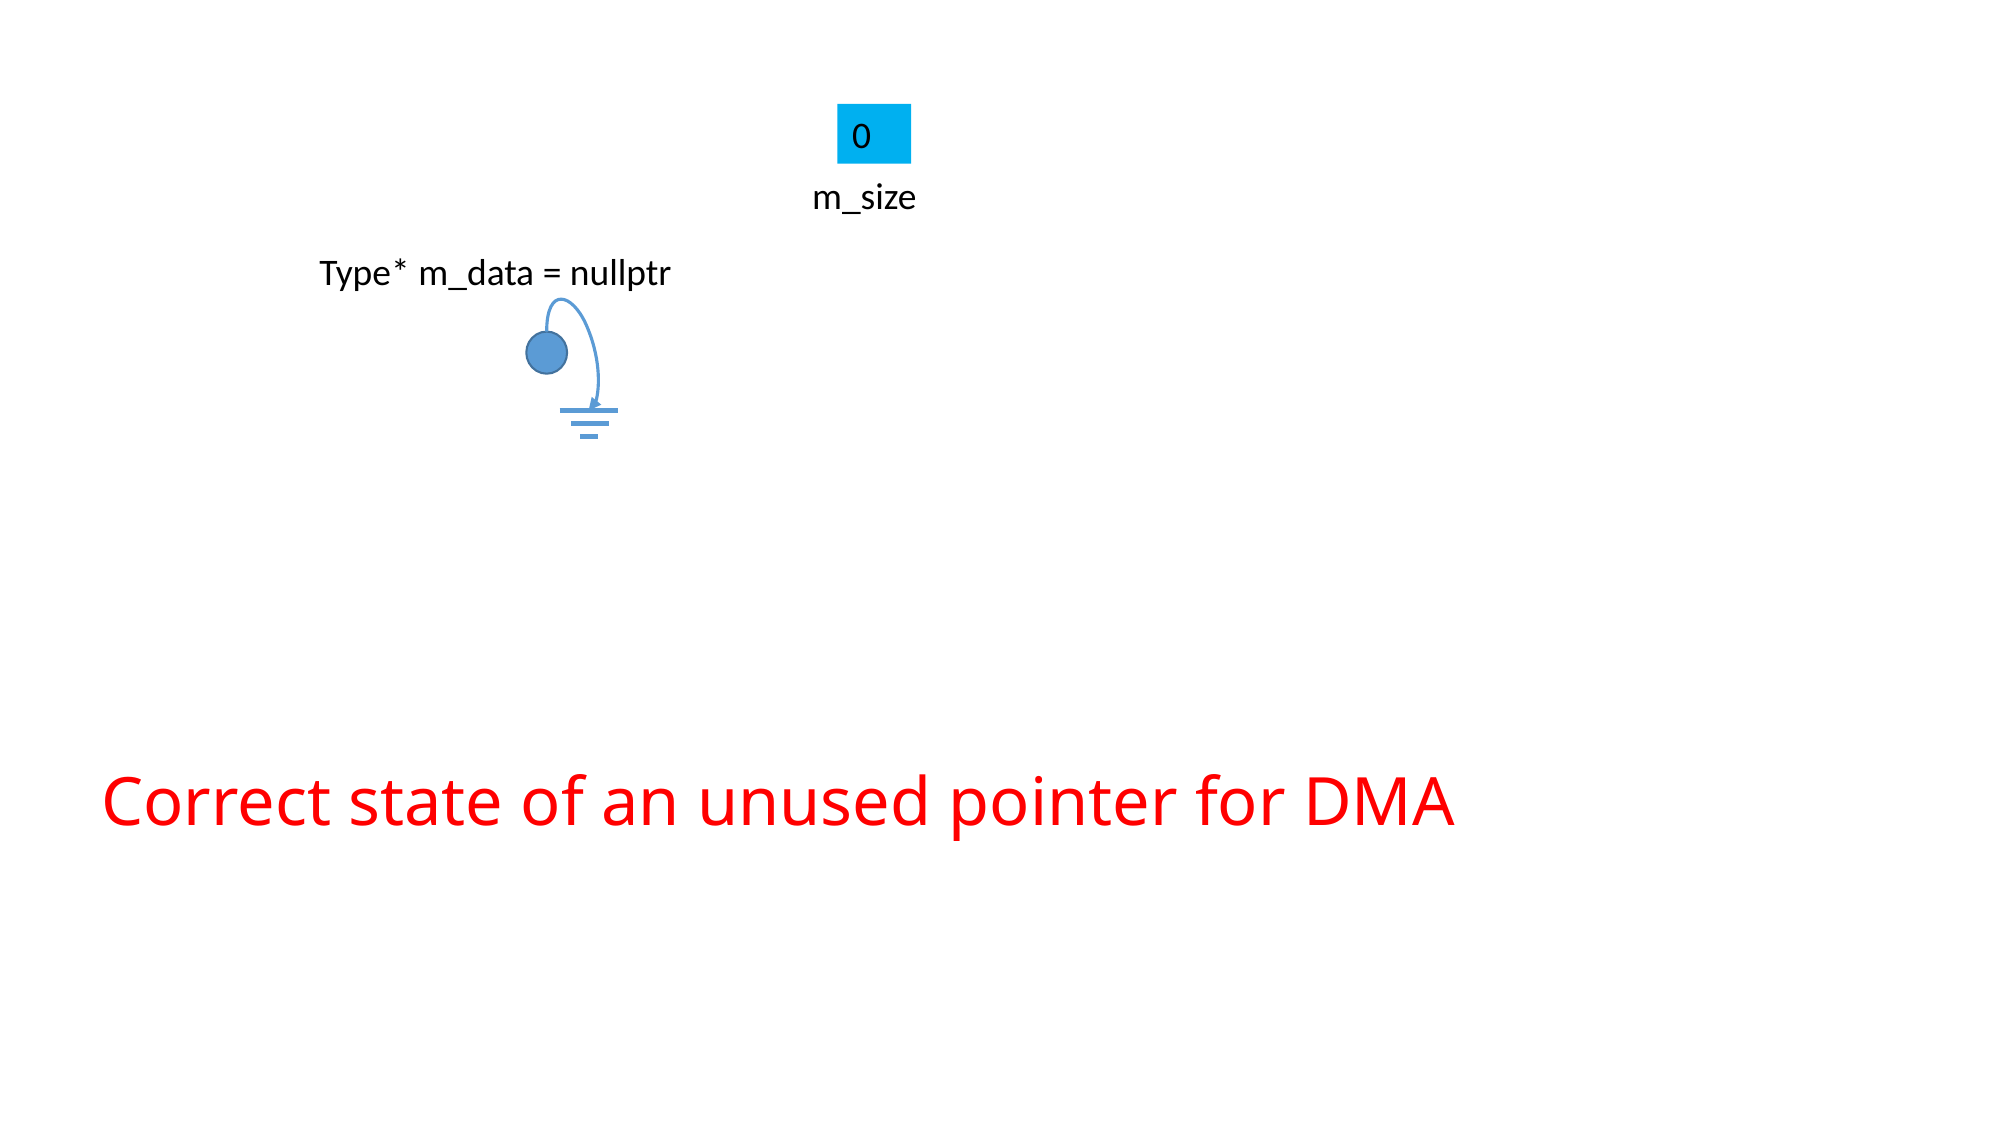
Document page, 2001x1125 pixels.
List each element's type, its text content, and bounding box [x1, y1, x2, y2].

text_box [525, 330, 568, 364]
text_box m_size [797, 164, 977, 225]
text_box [528, 349, 608, 392]
text_box 0 [837, 103, 912, 164]
text_box Correct state of an unused pointer for DMA [86, 751, 1621, 846]
text_box Type* m_data = nullptr [304, 240, 720, 301]
